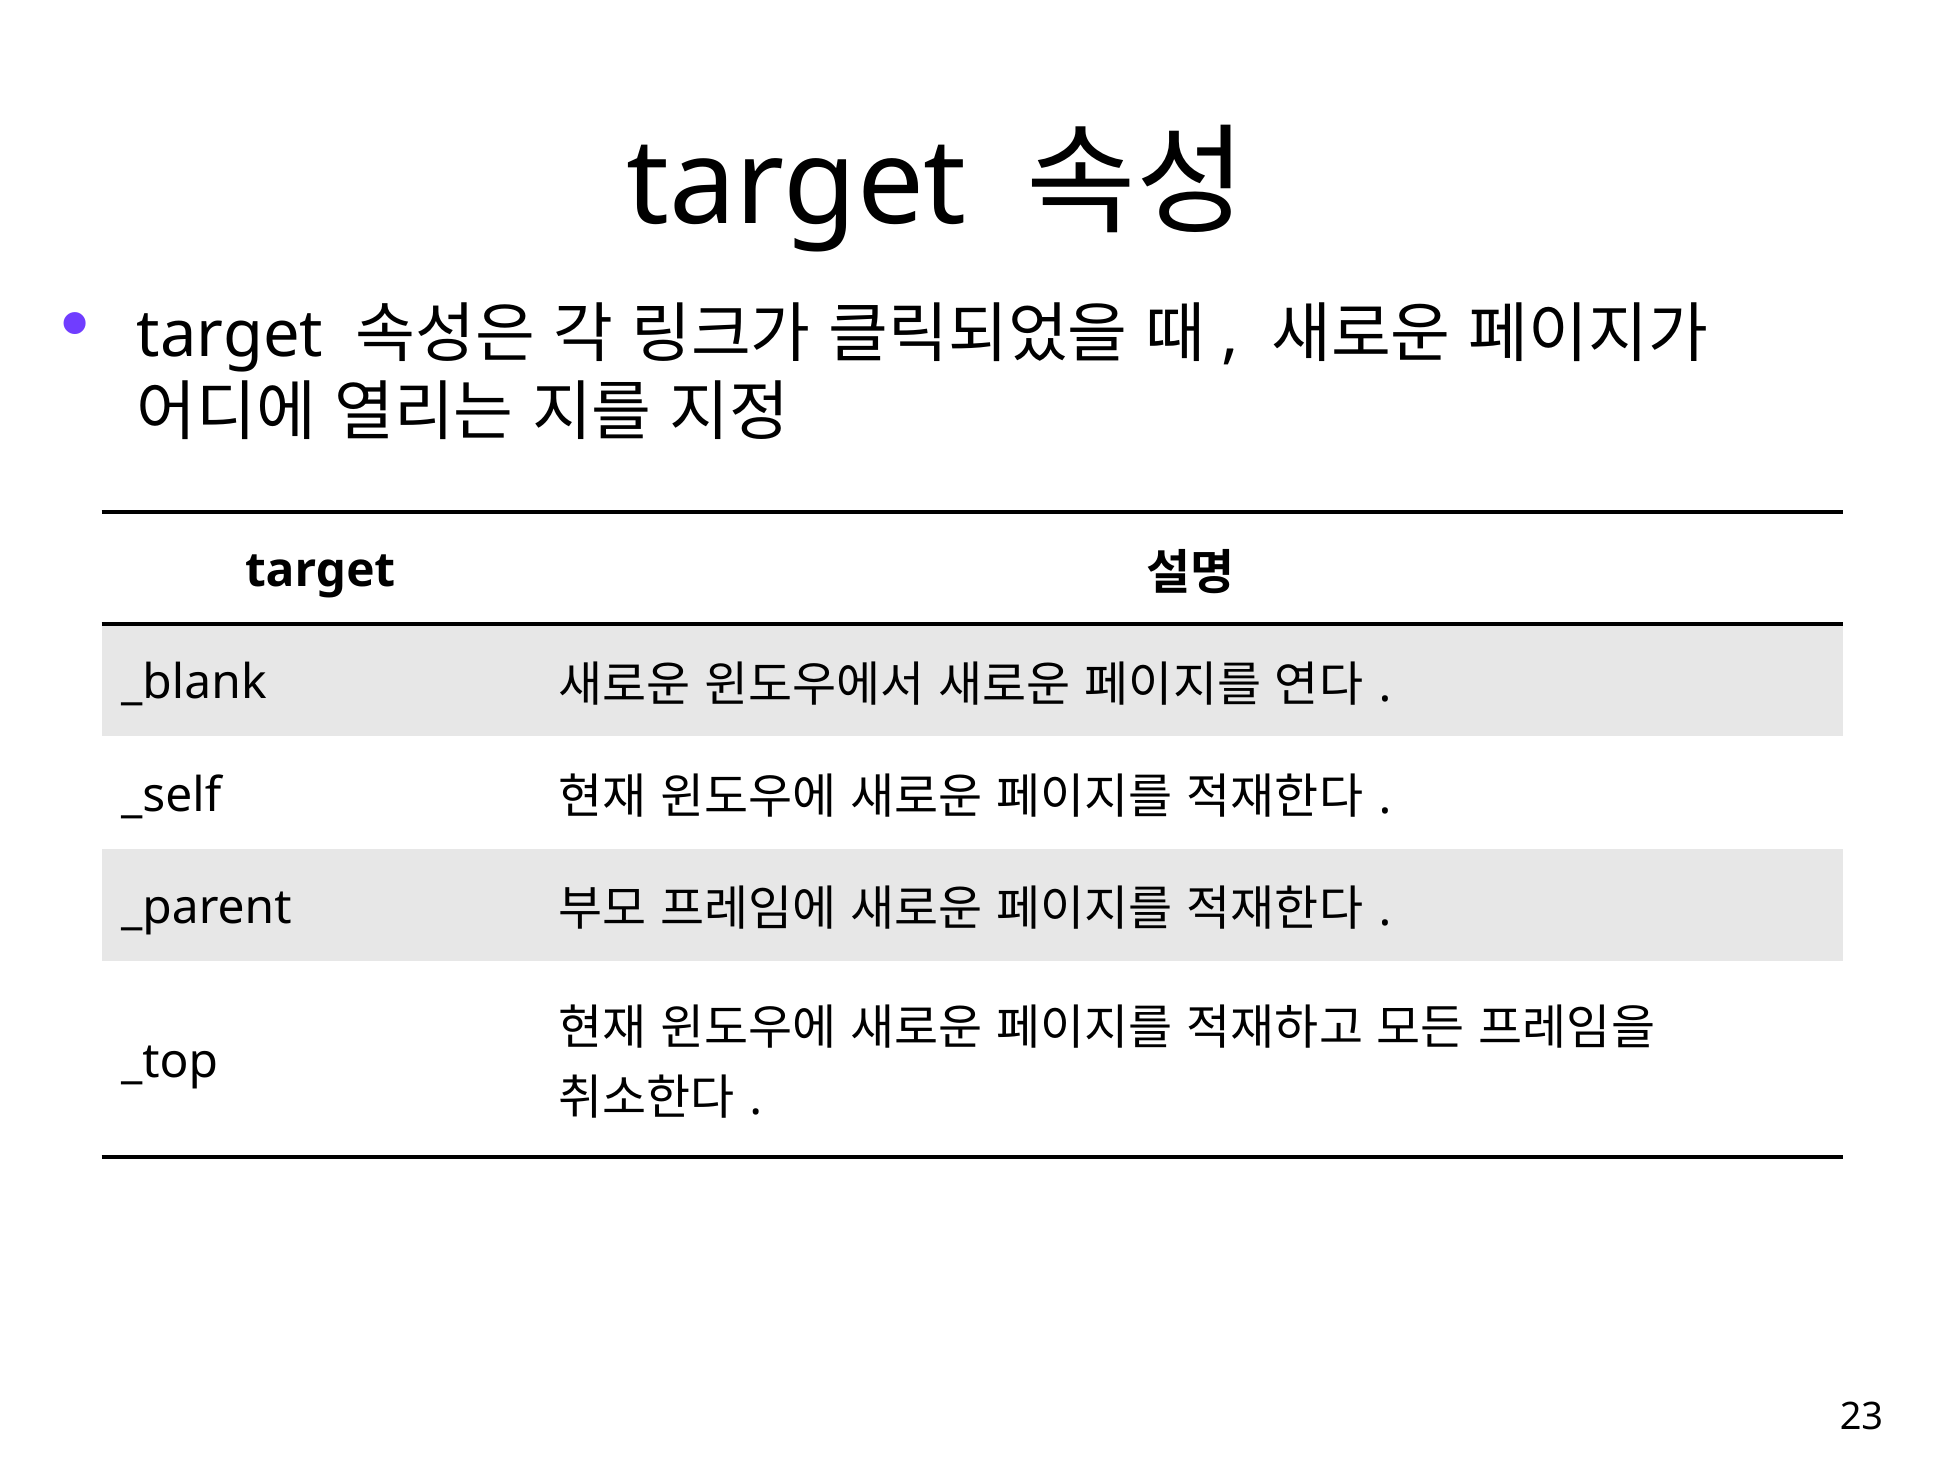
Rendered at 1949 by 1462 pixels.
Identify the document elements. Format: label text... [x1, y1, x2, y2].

table_cell _blank [102, 626, 539, 736]
list target 속성은 각 링크가 클릭되었을 때, 새로운 페이지가 어디에 열리는 지를 지정 [48, 284, 1897, 1343]
title target 속성 [156, 92, 1749, 255]
table_header target [102, 514, 539, 622]
table_header 설명 [539, 514, 1843, 622]
slide_number 23 [1496, 1372, 1899, 1462]
table_cell 현재 윈도우에 새로운 페이지를 적재한다. [539, 736, 1843, 849]
table_cell _parent [102, 849, 539, 961]
table_cell _self [102, 736, 539, 849]
table_cell 현재 윈도우에 새로운 페이지를 적재하고 모든 프레임을 취소한다. [539, 961, 1843, 1155]
table_cell 부모 프레임에 새로운 페이지를 적재한다. [539, 849, 1843, 961]
table_cell 새로운 윈도우에서 새로운 페이지를 연다. [539, 626, 1843, 736]
table_cell _top [102, 961, 539, 1155]
